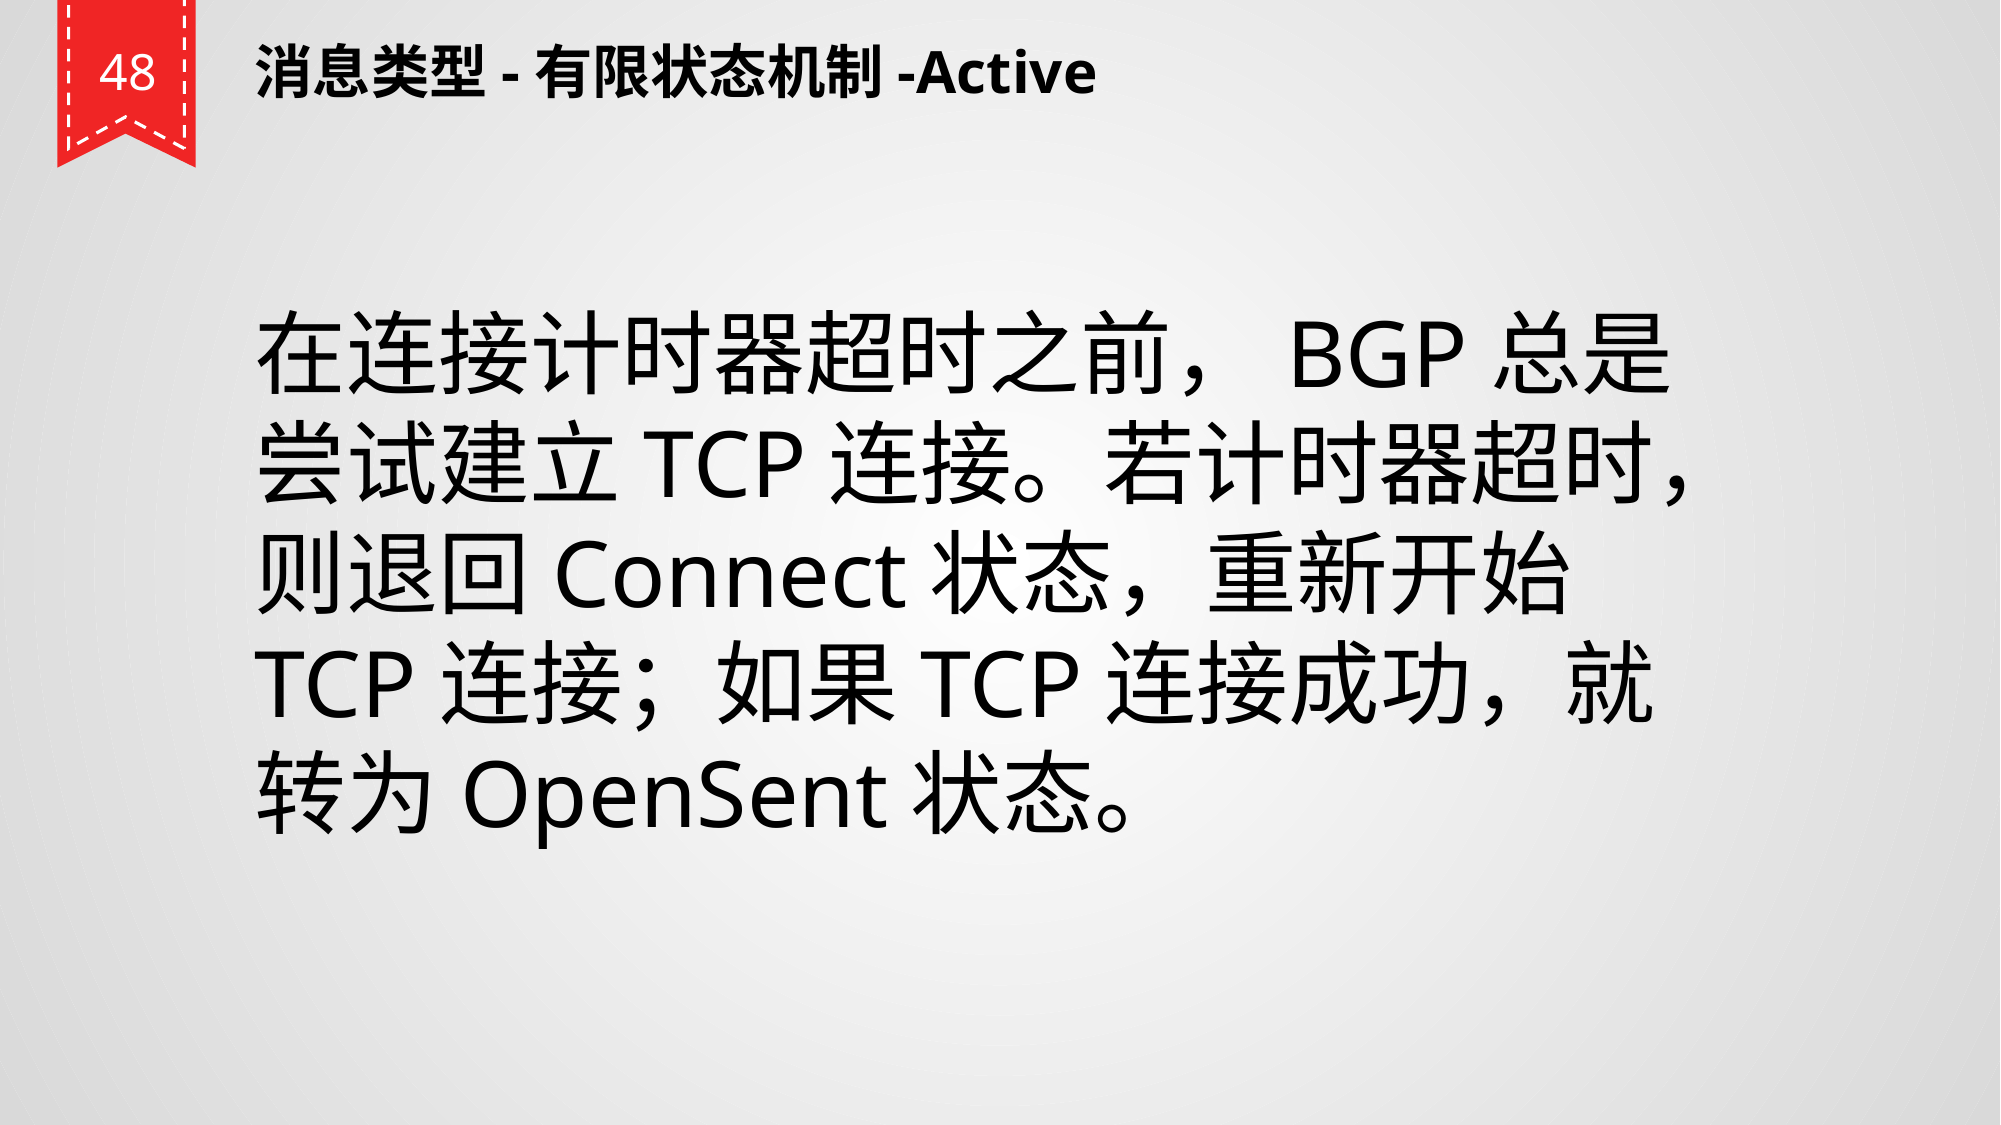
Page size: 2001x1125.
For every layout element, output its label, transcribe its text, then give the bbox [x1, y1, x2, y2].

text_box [56, 0, 196, 168]
text_box 在连接计时器超时之前，BGP总是尝试建立TCP连接。若计时器超时，则退回Connect状态，重新开始TCP连接；如果TCP连接成功，就转为OpenSent状态。 [239, 288, 1720, 854]
text_box 消息类型-有限状态机制-Active [239, 27, 1850, 113]
